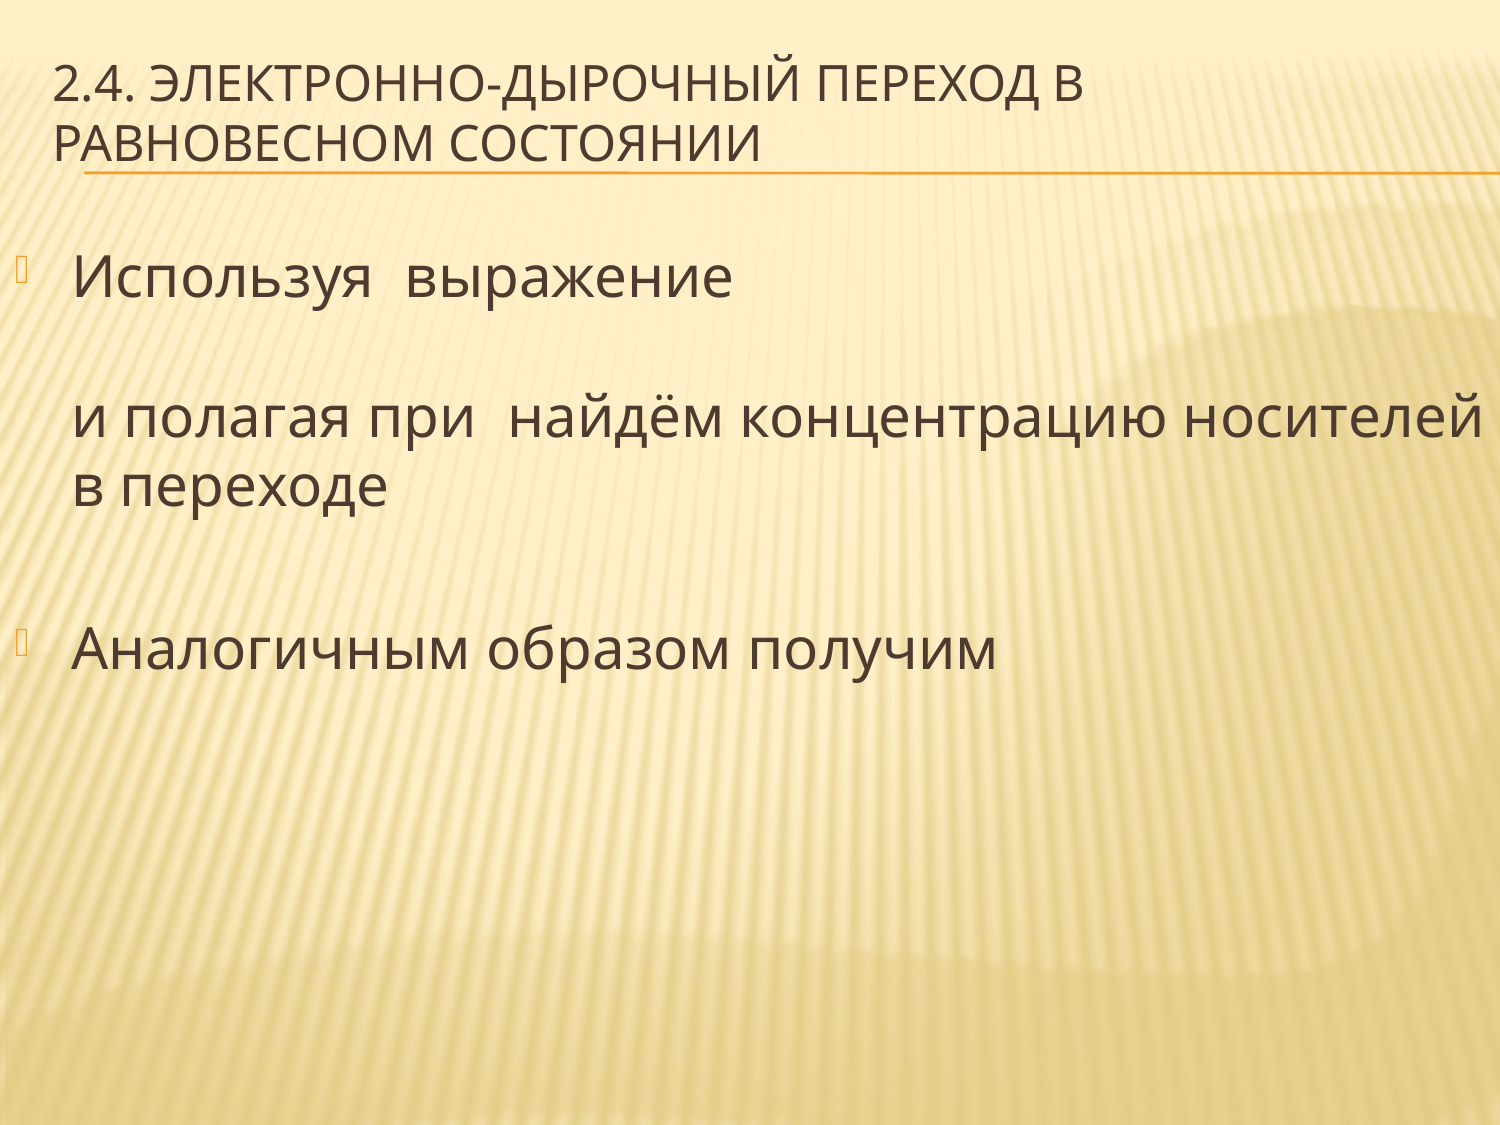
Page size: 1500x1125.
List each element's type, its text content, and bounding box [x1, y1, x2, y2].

title 2.4. электронно-дырочный переход в равновесном состоянии [37, 42, 1463, 181]
